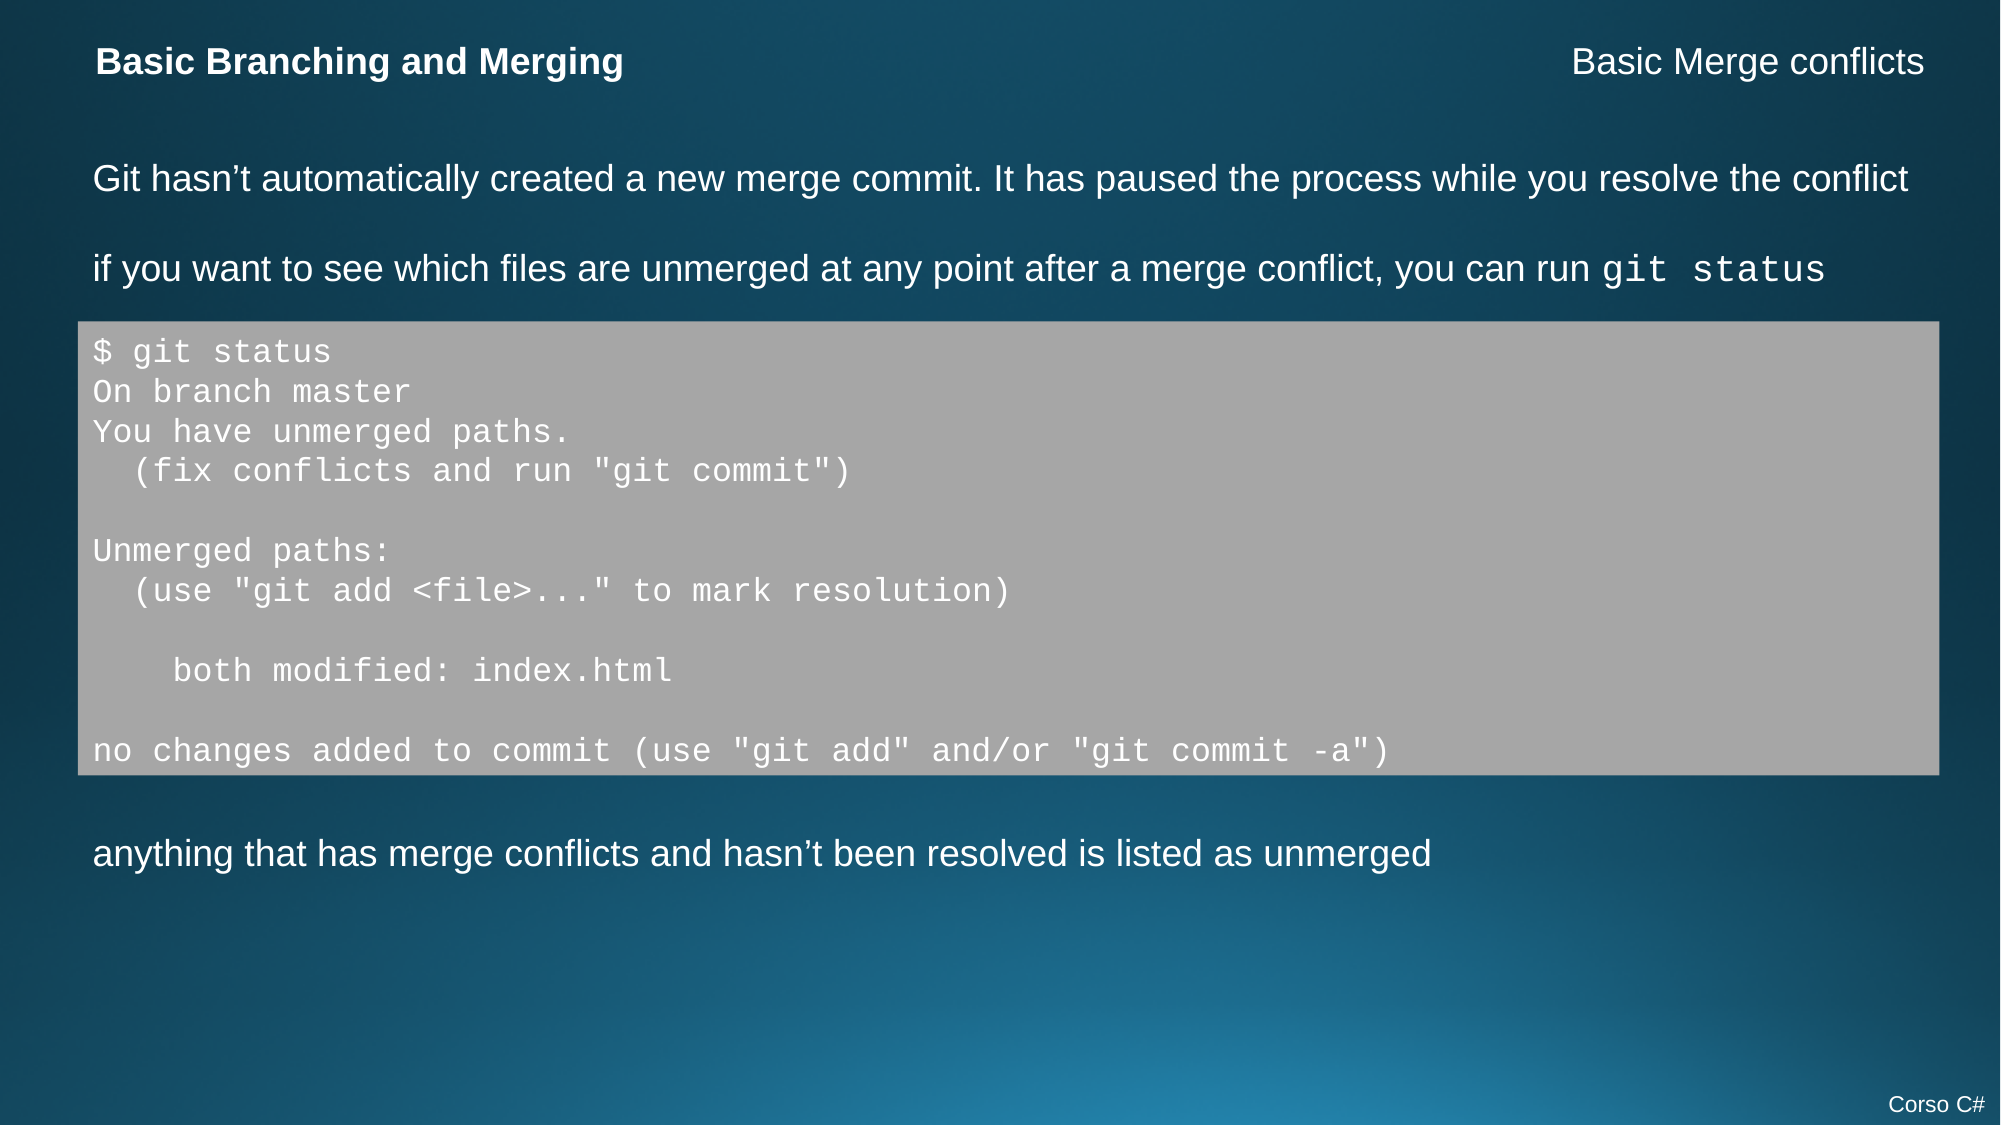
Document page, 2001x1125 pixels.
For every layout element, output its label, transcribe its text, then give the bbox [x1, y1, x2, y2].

text_box Basic Merge conflicts [1376, 29, 1940, 89]
text_box Basic Branching and Merging [80, 29, 640, 89]
text_box $ git status On branch master You have unmerged paths. (fix conflicts and run "git commit") Unmerged paths: (use "git add <file>..." to mark resolution) both modified: index.html no changes added to commit (use "git add" and/or "git commit -a") [77, 321, 1940, 776]
text_box Git hasn’t automatically created a new merge commit. It has paused the process while you resolve the conflict if you want to see which files are unmerged at any point after a merge conflict, you can run git status [77, 146, 1940, 296]
text_box Corso C# [0, 1082, 2000, 1125]
picture [0, 0, 2001, 1125]
text_box anything that has merge conflicts and hasn’t been resolved is listed as unmerged [77, 821, 1940, 881]
